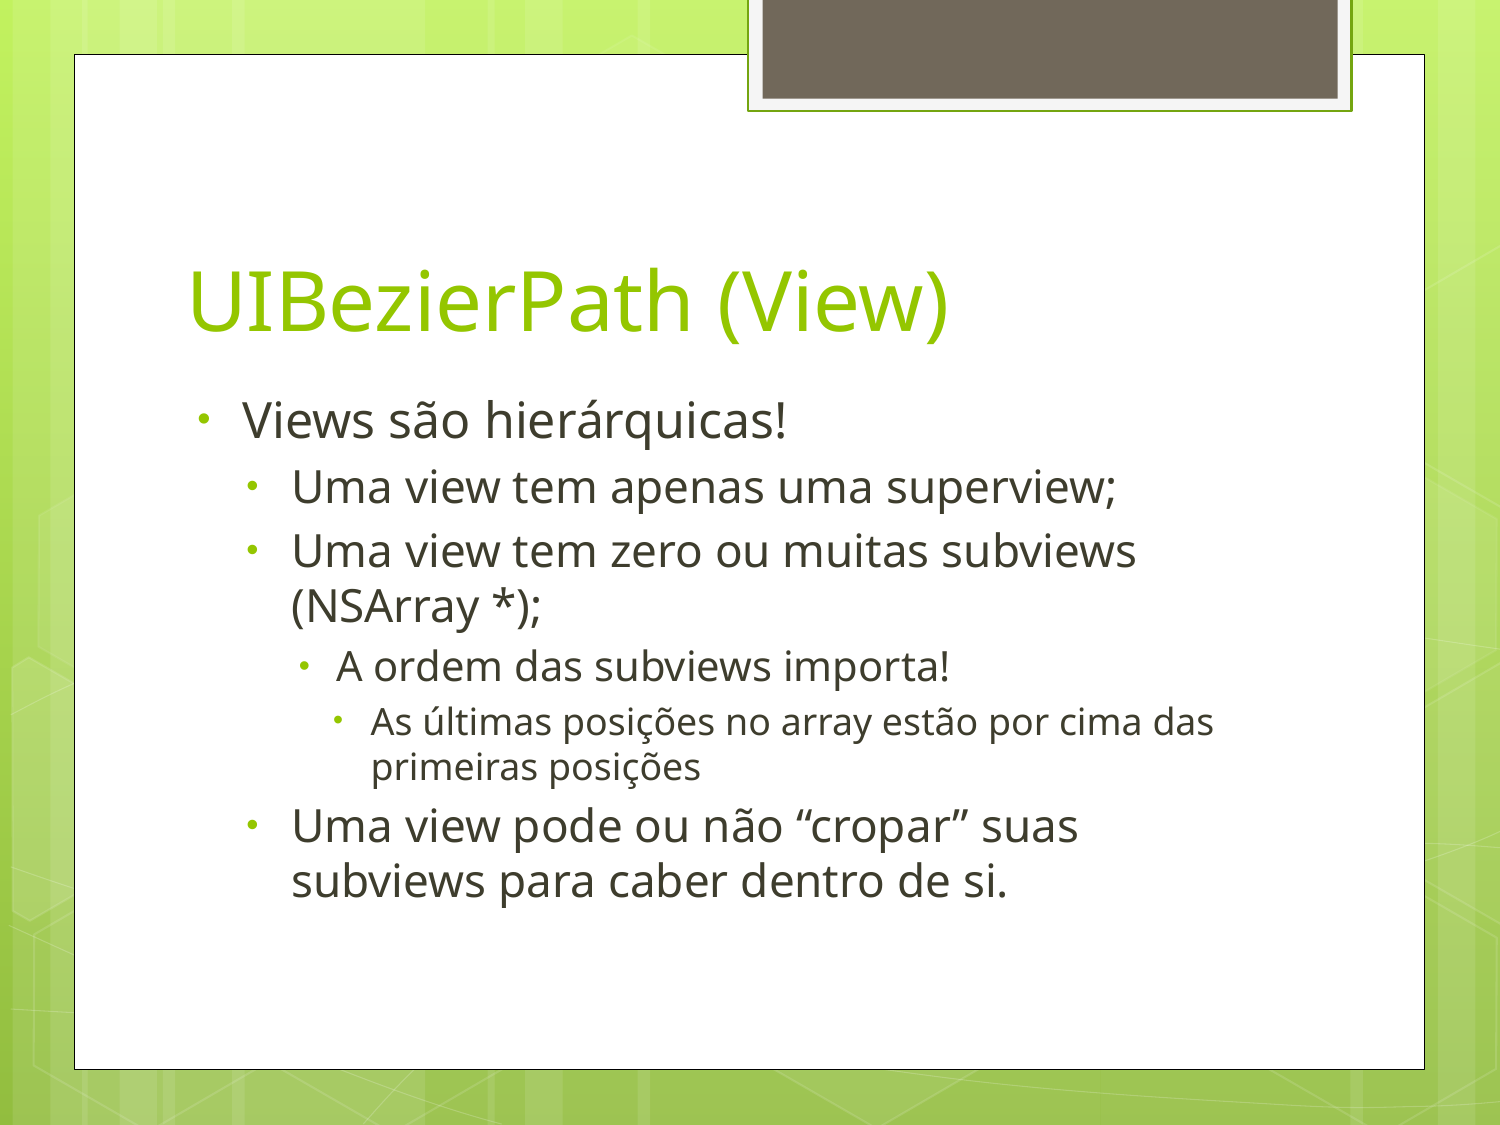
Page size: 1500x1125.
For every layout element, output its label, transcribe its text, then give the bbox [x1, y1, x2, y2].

title UIBezierPath (View) [171, 168, 1324, 357]
list Views são hierárquicas! Uma view tem apenas uma superview; Uma view tem zero ou muitas subviews (NSArray *); A ordem das subviews importa! As últimas posições no array estão por cima das primeiras posições Uma view pode ou não “cropar” suas subviews para caber dentro de si. [171, 381, 1283, 957]
